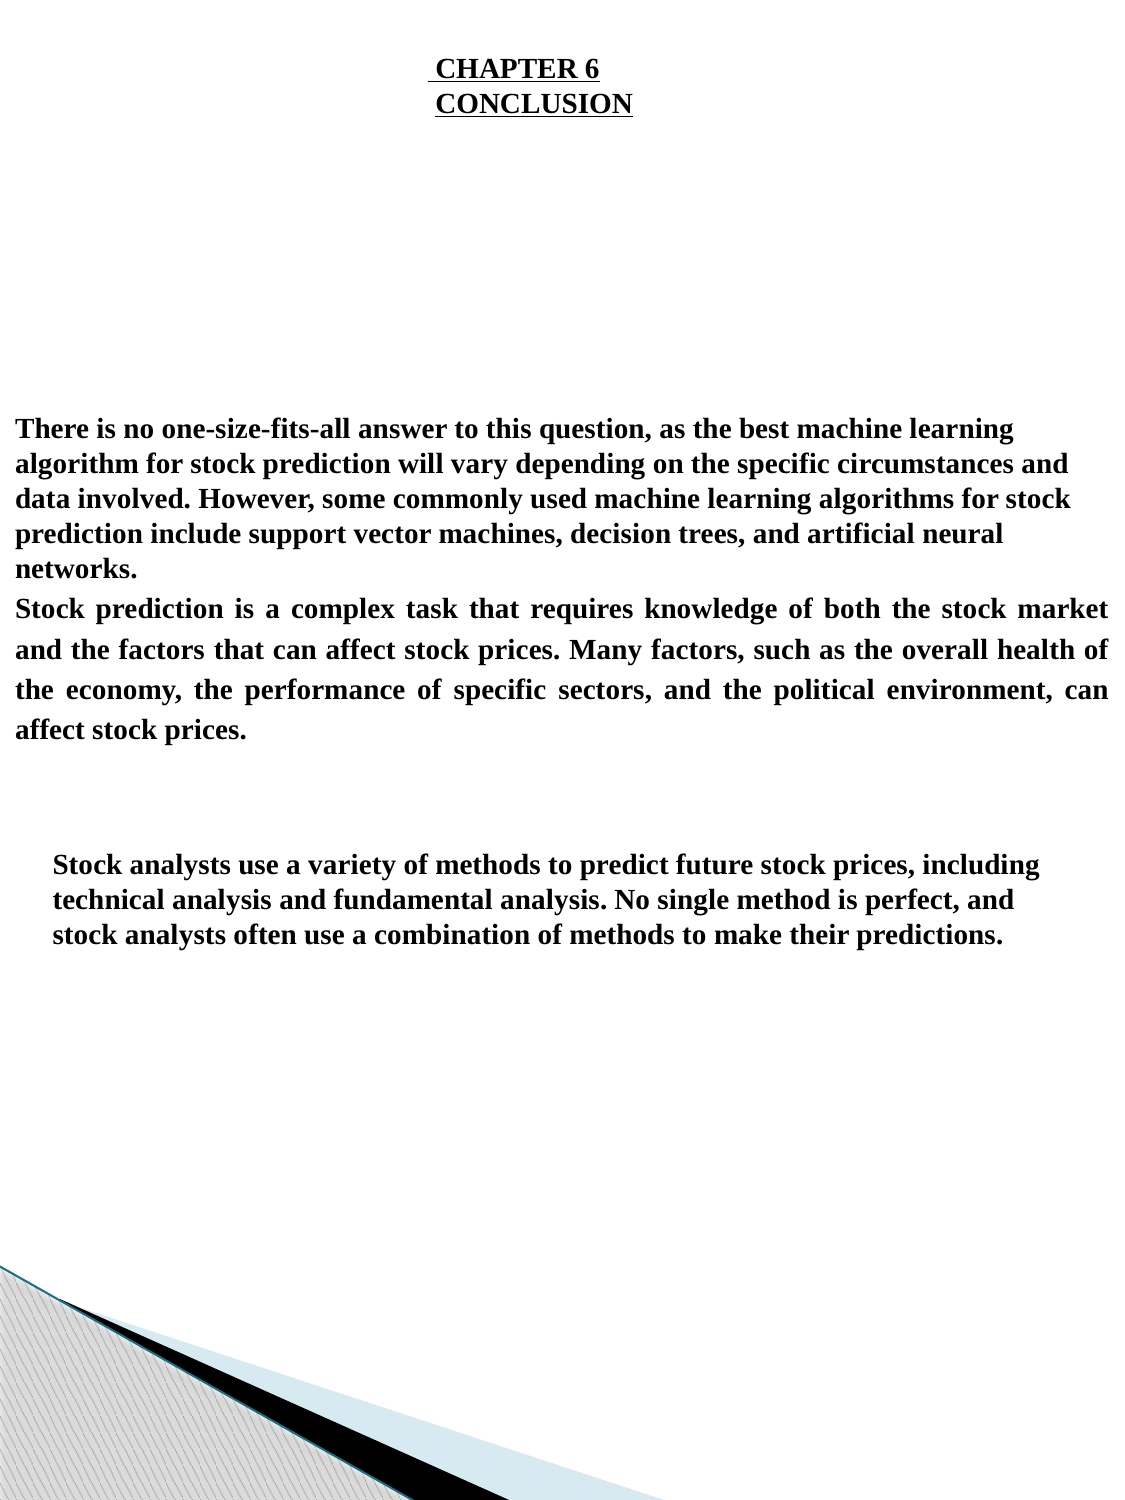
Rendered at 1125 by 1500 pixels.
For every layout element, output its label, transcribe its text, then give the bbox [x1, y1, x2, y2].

text_box CHAPTER 6 CONCLUSION [0, 42, 1125, 128]
text_box Stock analysts use a variety of methods to predict future stock prices, including technical analysis and fundamental analysis. No single method is perfect, and stock analysts often use a combination of methods to make their predictions. [37, 838, 1088, 958]
text_box There is no one-size-fits-all answer to this question, as the best machine learning algorithm for stock prediction will vary depending on the specific circumstances and data involved. However, some commonly used machine learning algorithms for stock prediction include support vector machines, decision trees, and artificial neural networks. Stock prediction is a complex task that requires knowledge of both the stock market and the factors that can affect stock prices. Many factors, such as the overall health of the economy, the performance of specific sectors, and the political environment, can affect stock prices. [0, 402, 1125, 826]
